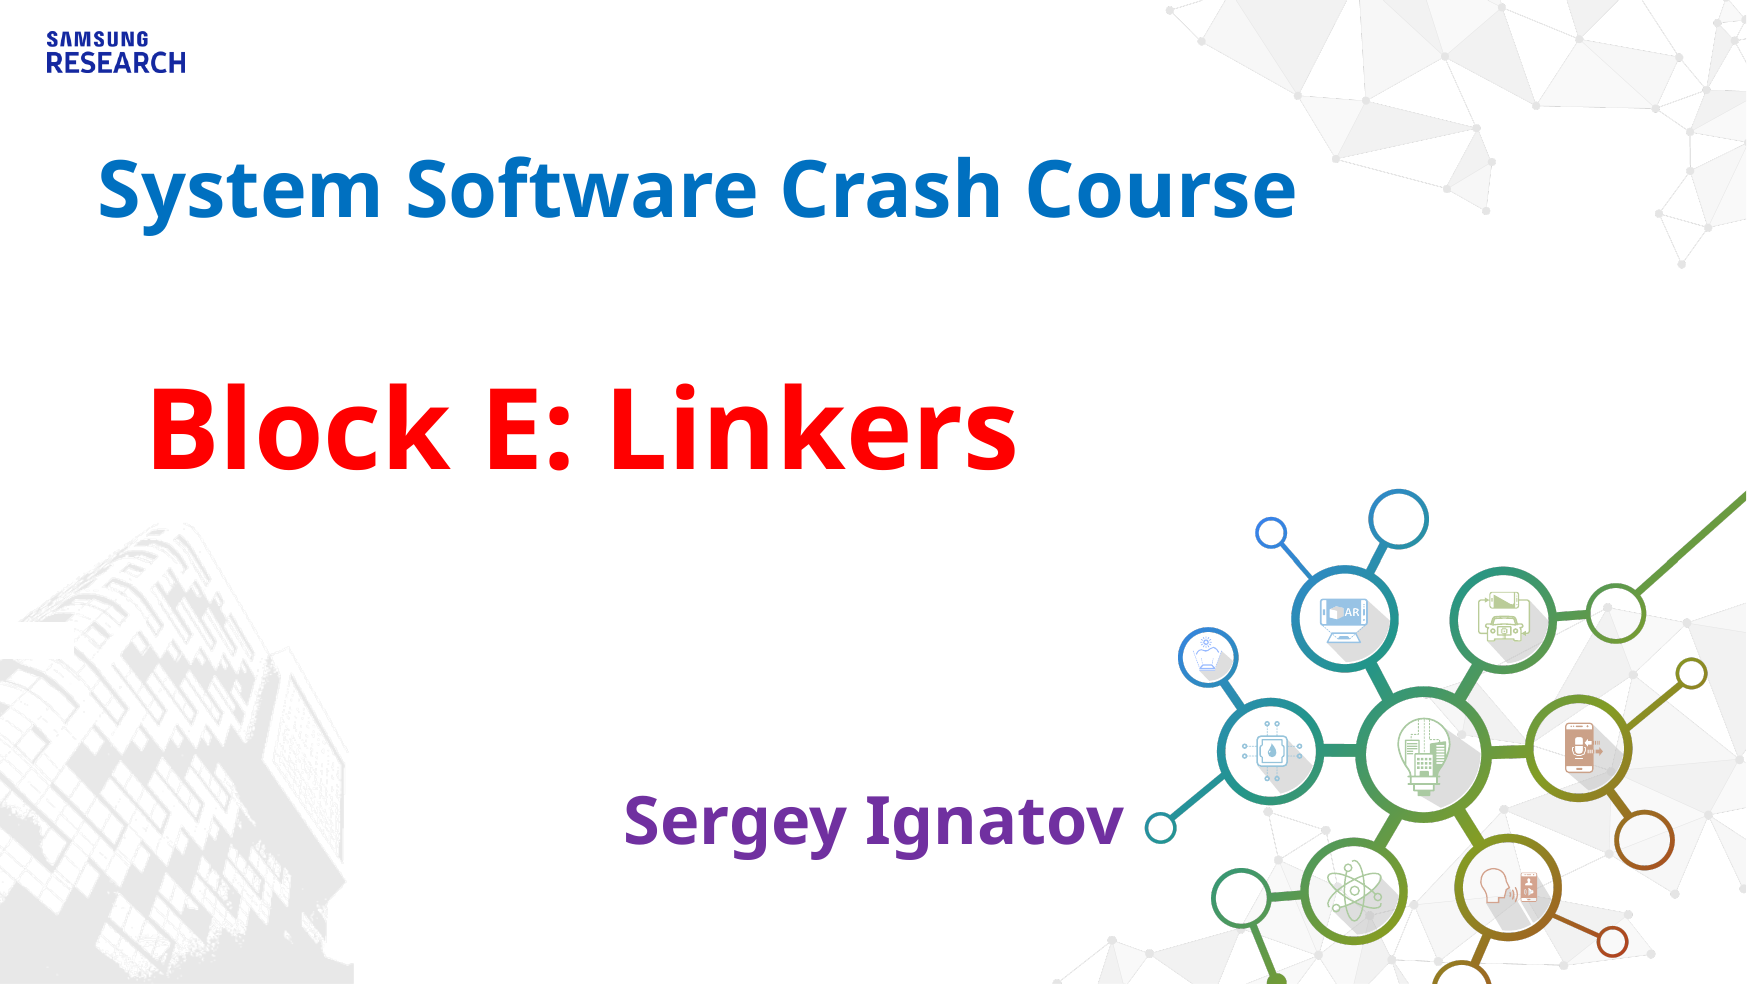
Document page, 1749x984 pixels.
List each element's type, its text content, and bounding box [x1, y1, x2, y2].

picture [1139, 0, 1747, 131]
picture [1039, 500, 1747, 984]
title System Software Crash Course [97, 131, 1749, 321]
list Sergey Ignatov [505, 770, 1243, 949]
list Block E: Linkers [129, 349, 1749, 500]
picture [47, 31, 185, 73]
